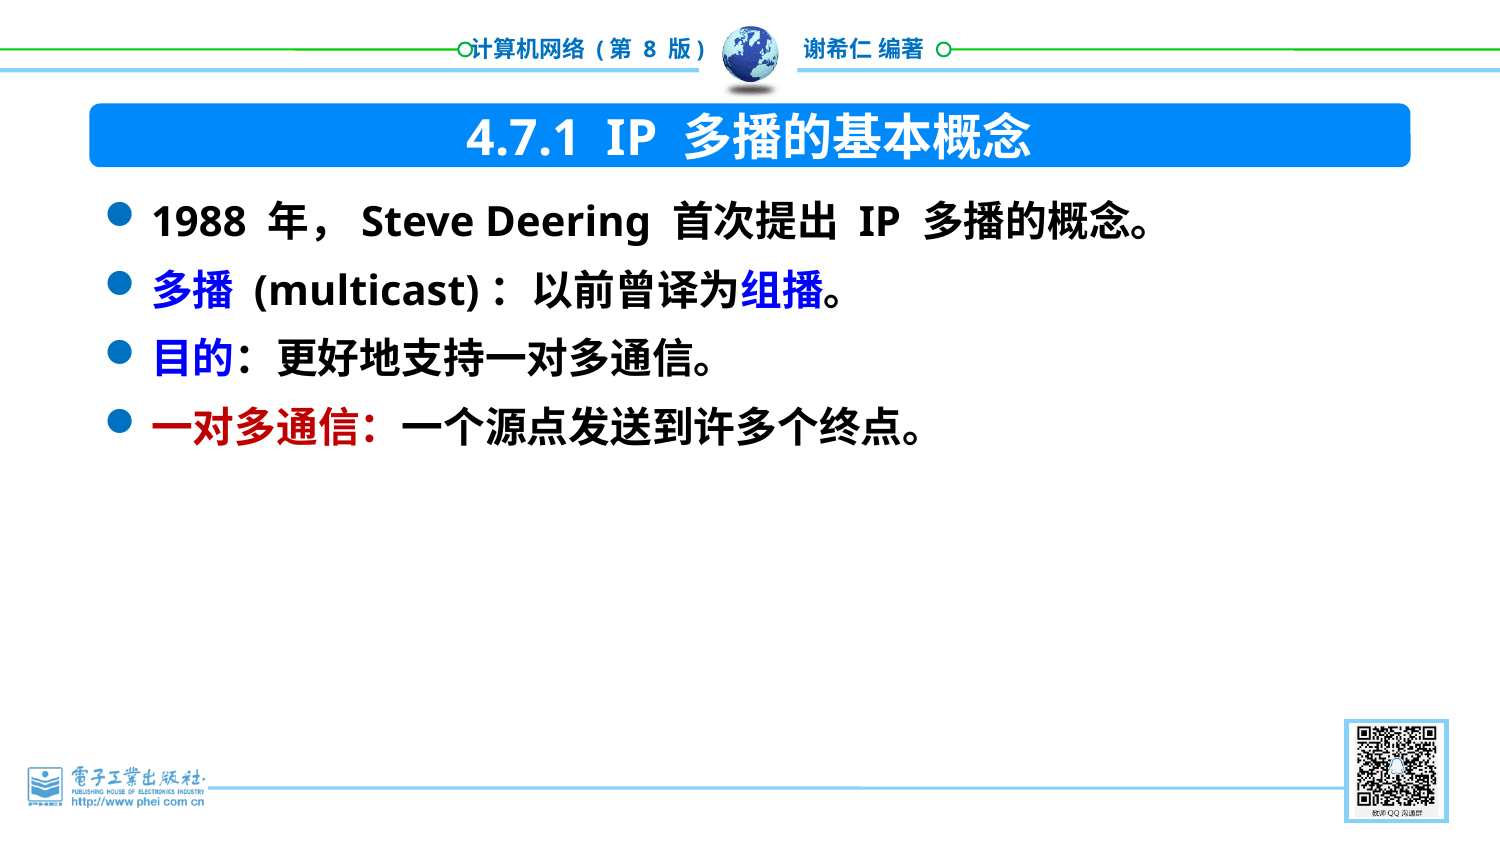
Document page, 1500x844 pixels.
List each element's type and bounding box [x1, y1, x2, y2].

picture [1355, 724, 1438, 817]
picture [23, 764, 208, 809]
text_box [89, 98, 1411, 459]
picture [720, 24, 780, 98]
